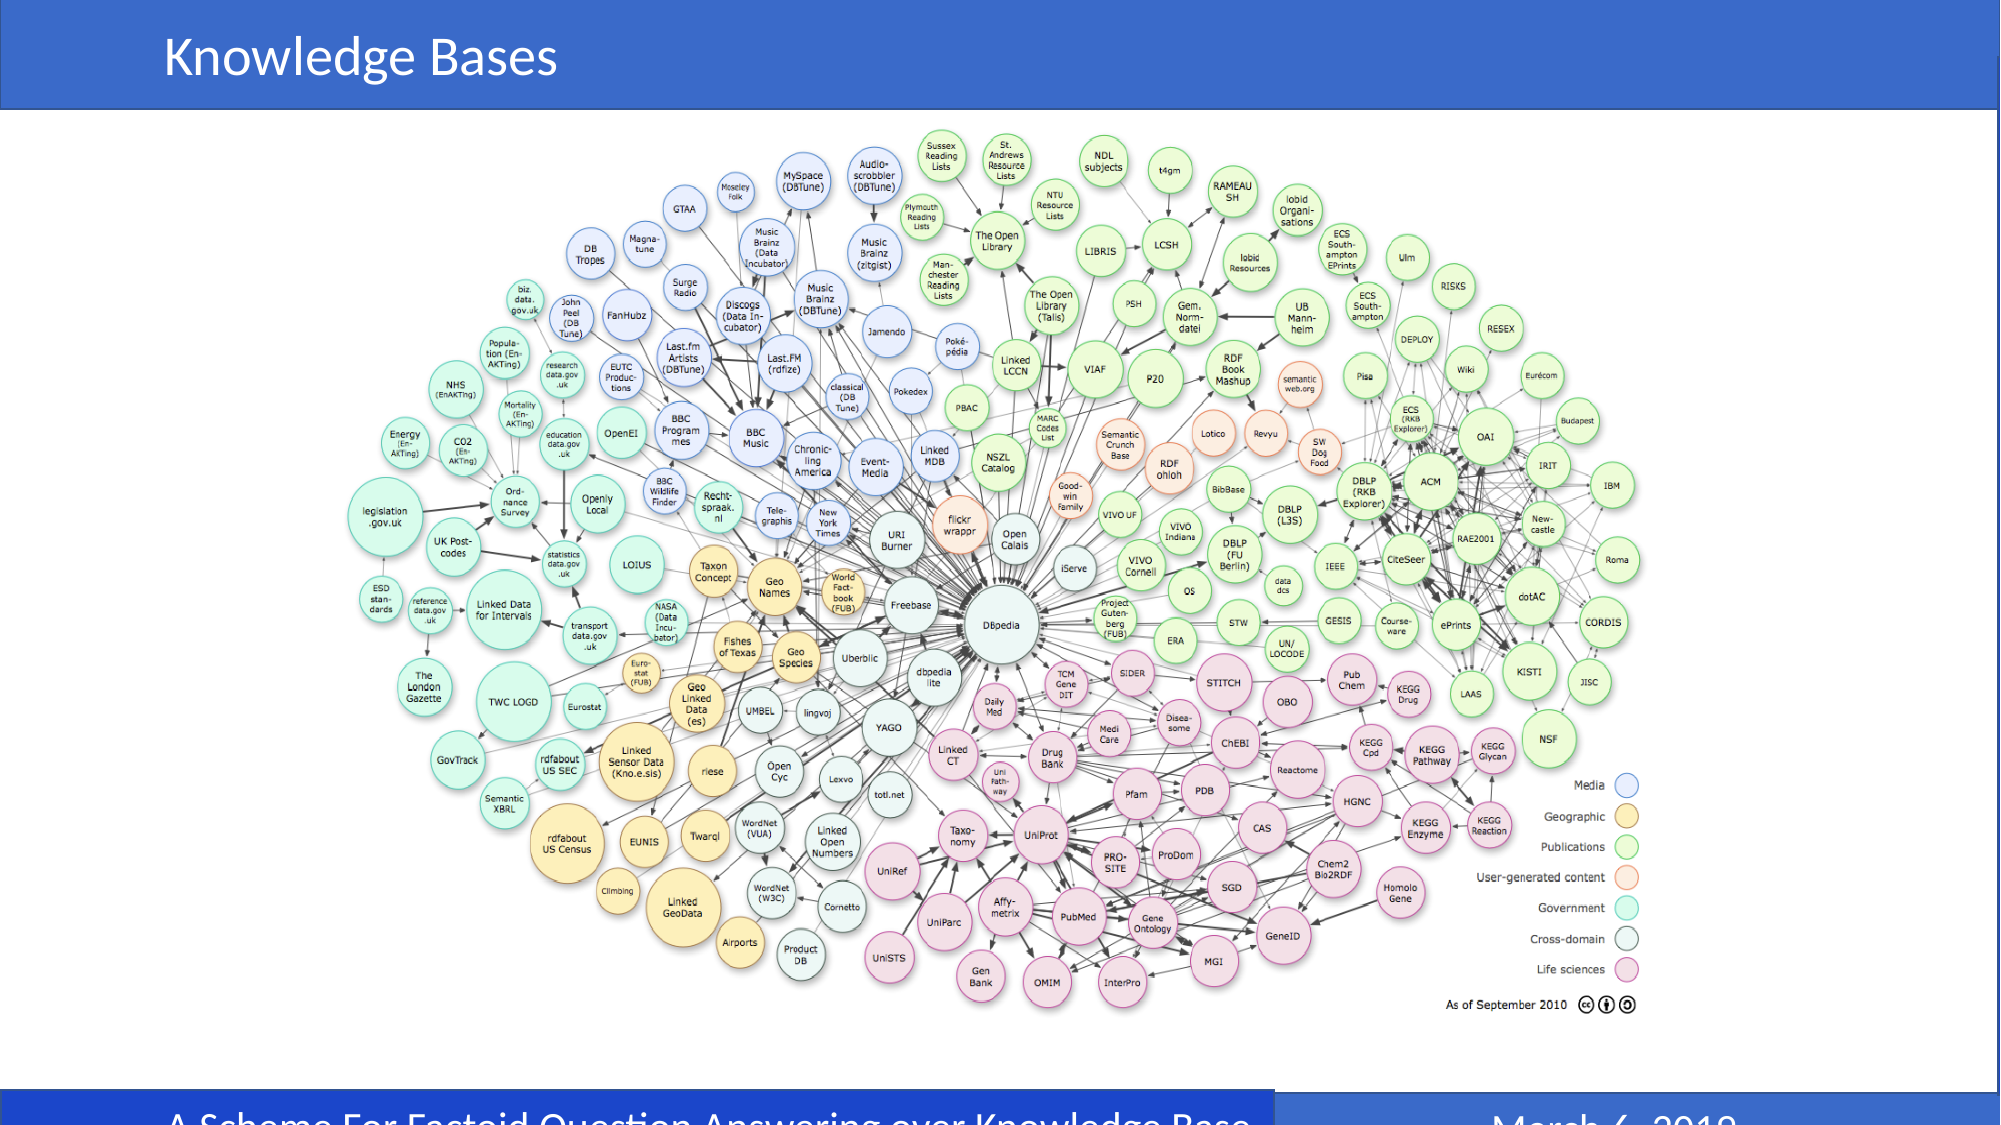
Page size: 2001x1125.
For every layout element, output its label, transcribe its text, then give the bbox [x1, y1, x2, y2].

text_box Knowledge Bases [0, 0, 2000, 57]
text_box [0, 57, 2000, 1125]
